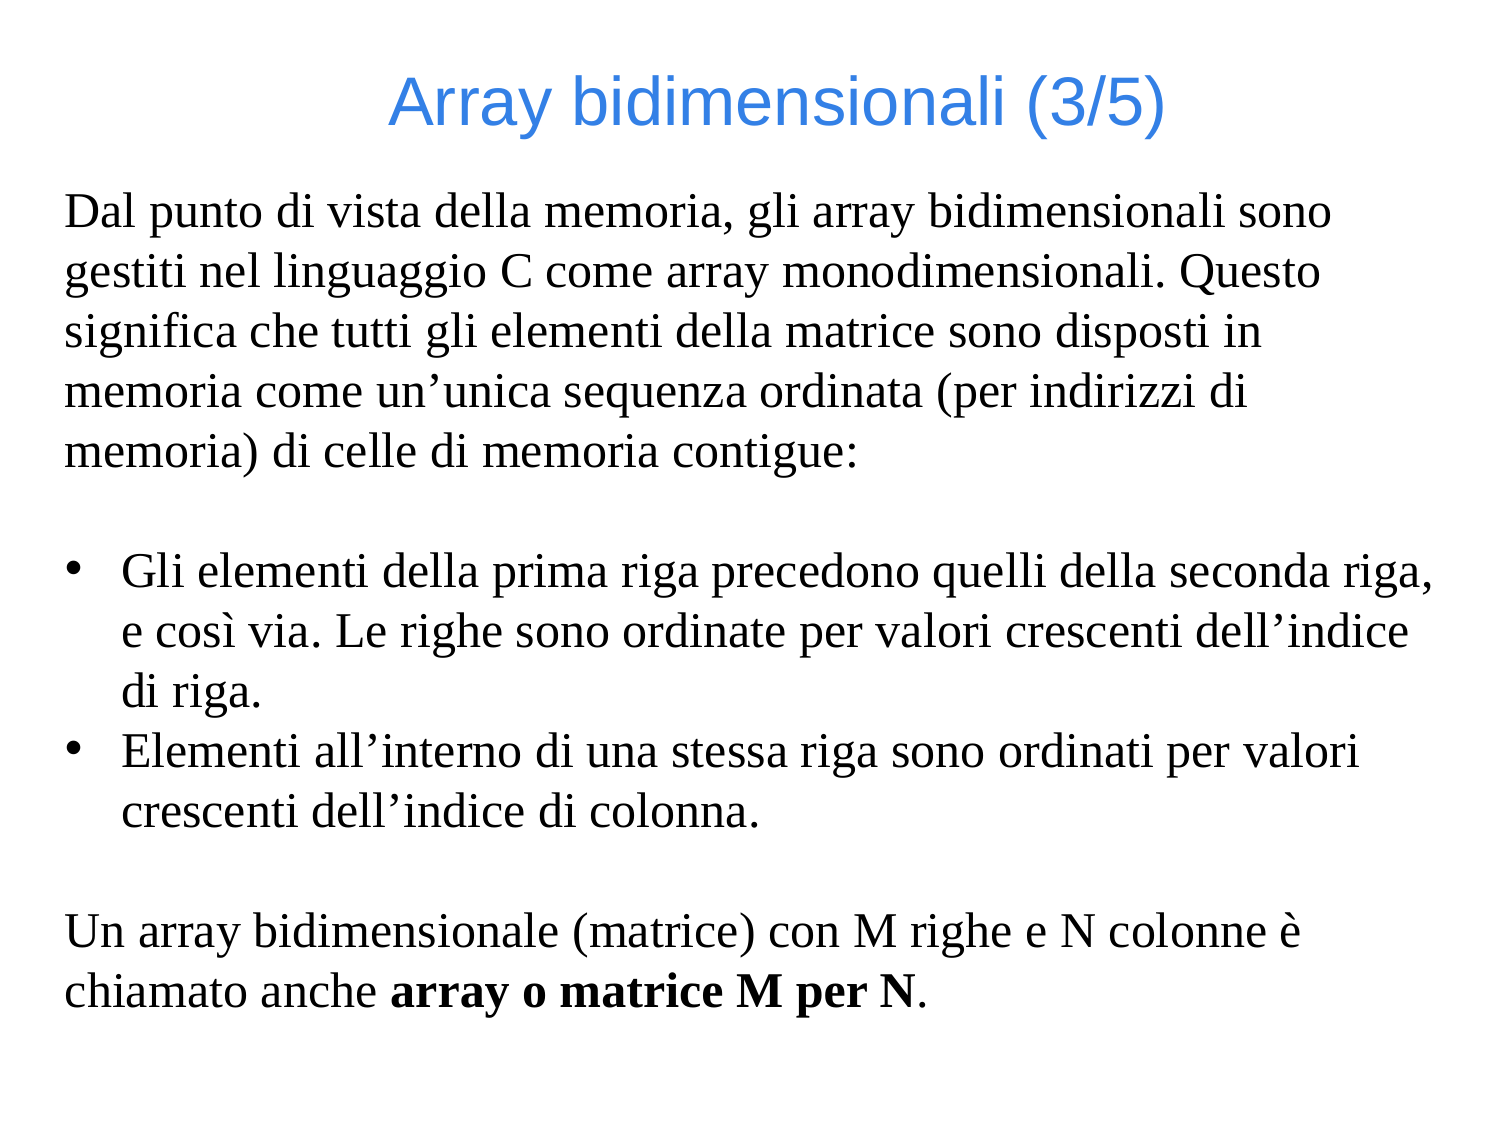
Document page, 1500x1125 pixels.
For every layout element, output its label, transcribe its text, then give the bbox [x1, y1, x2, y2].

text_box Array bidimensionali (3/5) [75, 58, 1463, 109]
text_box Dal punto di vista della memoria, gli array bidimensionali sono gestiti nel linguaggio C come array monodimensionali. Questo significa che tutti gli elementi della matrice sono disposti in memoria come un’unica sequenza ordinata (per indirizzi di memoria) di celle di memoria contigue: Gli elementi della prima riga precedono quelli della seconda riga, e così via. Le righe sono ordinate per valori crescenti dell’indice di riga. Elementi all’interno di una stessa riga sono ordinati per valori crescenti dell’indice di colonna. Un array bidimensionale (matrice) con M righe e N colonne è chiamato anche array o matrice M per N. [49, 109, 1463, 1085]
